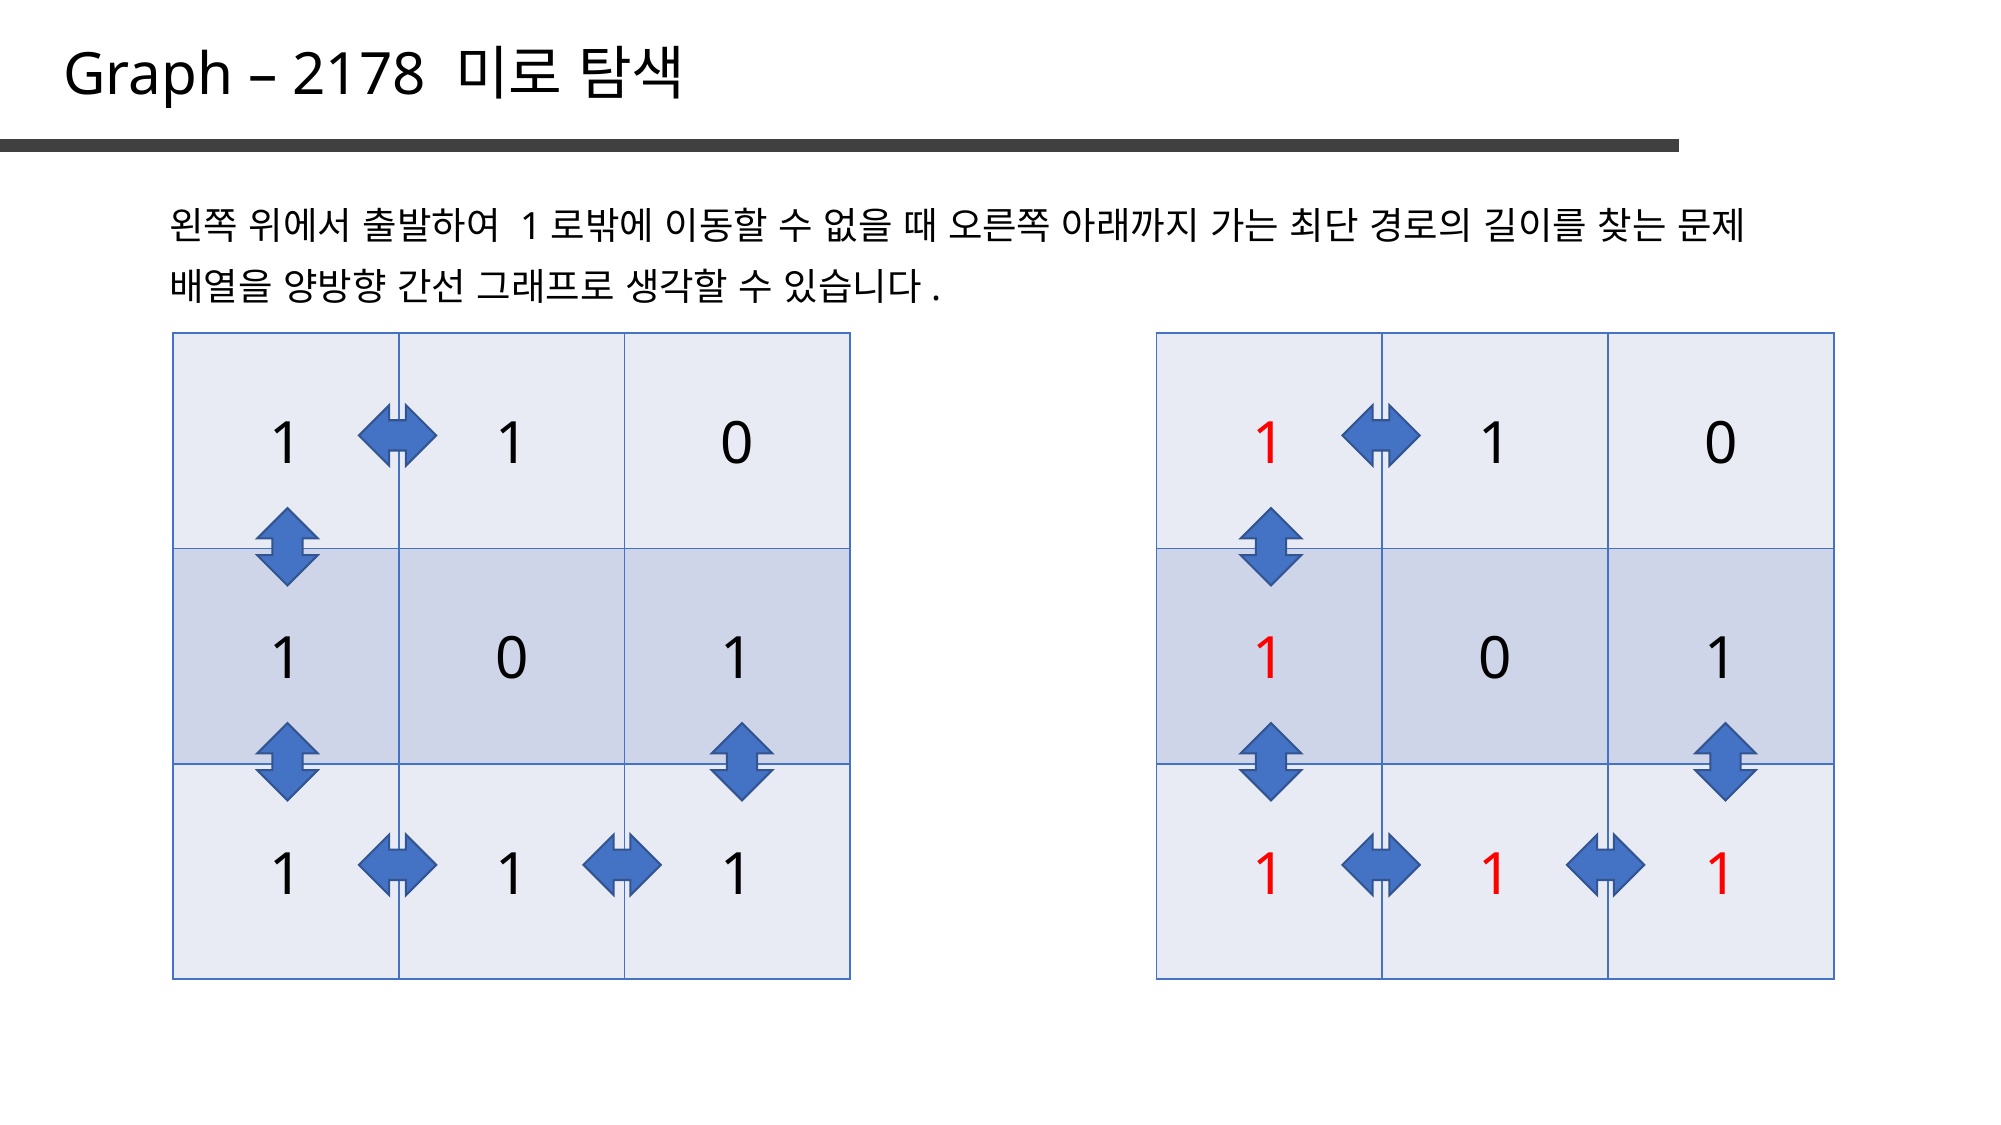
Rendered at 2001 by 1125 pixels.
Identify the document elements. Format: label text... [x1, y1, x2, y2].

text_box [1565, 832, 1646, 898]
text_box 배열을 양방향 간선 그래프로 생각할 수 있습니다. [154, 255, 1834, 316]
text_box [357, 402, 438, 469]
table_header 1 [1383, 334, 1607, 548]
table_cell 0 [400, 549, 624, 763]
text_box [254, 721, 321, 802]
table_header 1 [1157, 334, 1381, 548]
table_cell 0 [1383, 549, 1607, 763]
table_cell 1 [174, 765, 398, 978]
table_header 1 [400, 334, 624, 548]
text_box [357, 832, 438, 898]
table_cell 1 [1157, 765, 1381, 978]
table_cell 1 [400, 765, 624, 978]
table_header 1 [174, 334, 398, 548]
text_box [1692, 721, 1759, 802]
text_box Graph – 2178 미로 탐색 [48, 29, 701, 114]
text_box 왼쪽 위에서 출발하여 1로밖에 이동할 수 없을 때 오른쪽 아래까지 가는 최단 경로의 길이를 찾는 문제 [154, 195, 1834, 255]
table_cell 1 [1383, 765, 1607, 978]
text_box [709, 721, 775, 802]
table_cell 1 [174, 549, 398, 763]
text_box [1238, 506, 1304, 587]
table_cell 1 [1609, 549, 1833, 763]
table_cell 1 [1609, 765, 1833, 978]
table_header 0 [625, 334, 849, 548]
text_box [1238, 721, 1304, 802]
text_box [1340, 832, 1422, 898]
table_header 0 [1609, 334, 1833, 548]
table_cell 1 [1157, 549, 1381, 763]
table_cell 1 [625, 549, 849, 763]
text_box [581, 832, 663, 898]
text_box [254, 506, 321, 587]
table_cell 1 [625, 765, 849, 978]
text_box [1340, 402, 1422, 469]
